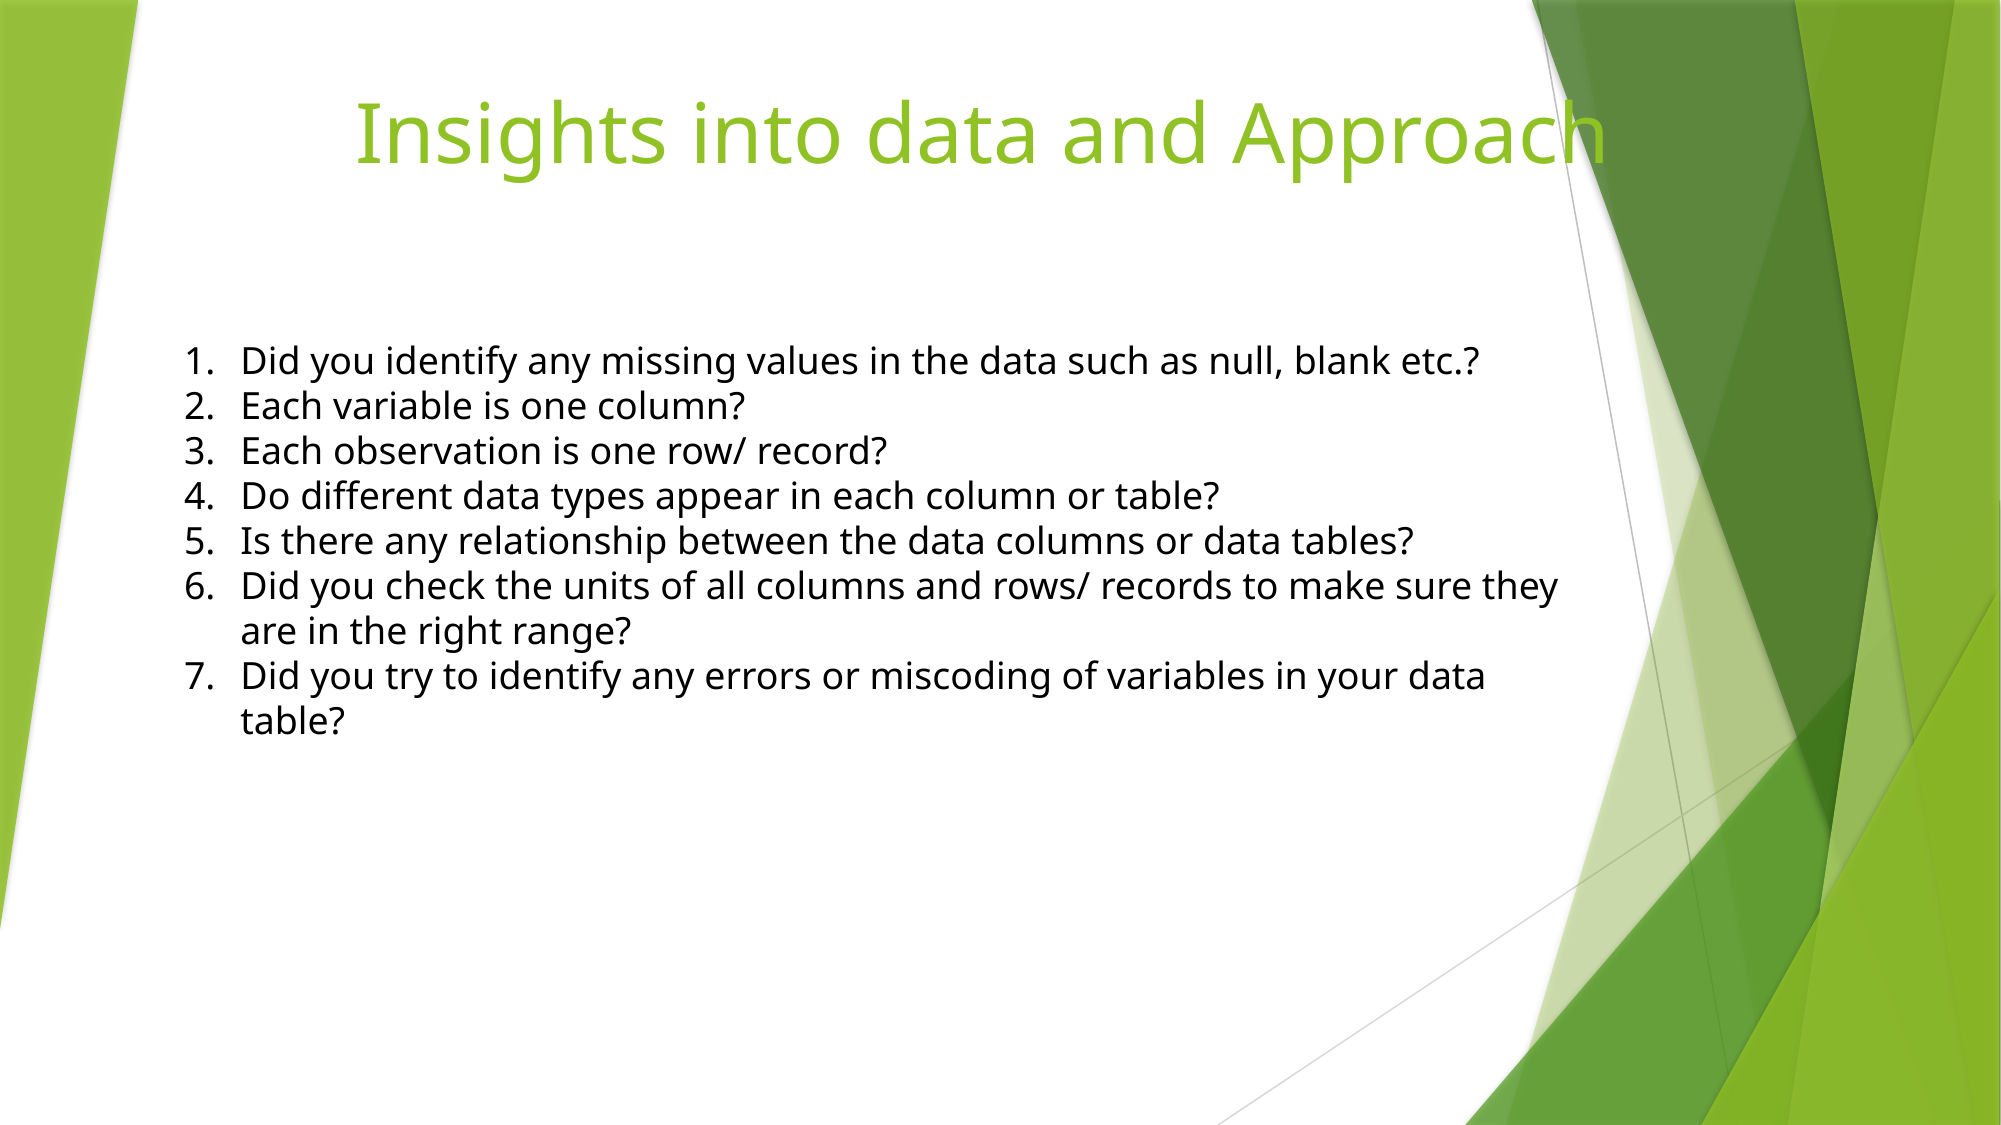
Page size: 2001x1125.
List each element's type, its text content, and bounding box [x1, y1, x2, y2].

title Insights into data and Approach [169, 33, 1797, 188]
text_box Did you identify any missing values in the data such as null, blank etc.? Each variable is one column? Each observation is one row/ record? Do different data types appear in each column or table? Is there any relationship between the data columns or data tables? Did you check the units of all columns and rows/ records to make sure they are in the right range? Did you try to identify any errors or miscoding of variables in your data table? [169, 329, 1609, 750]
